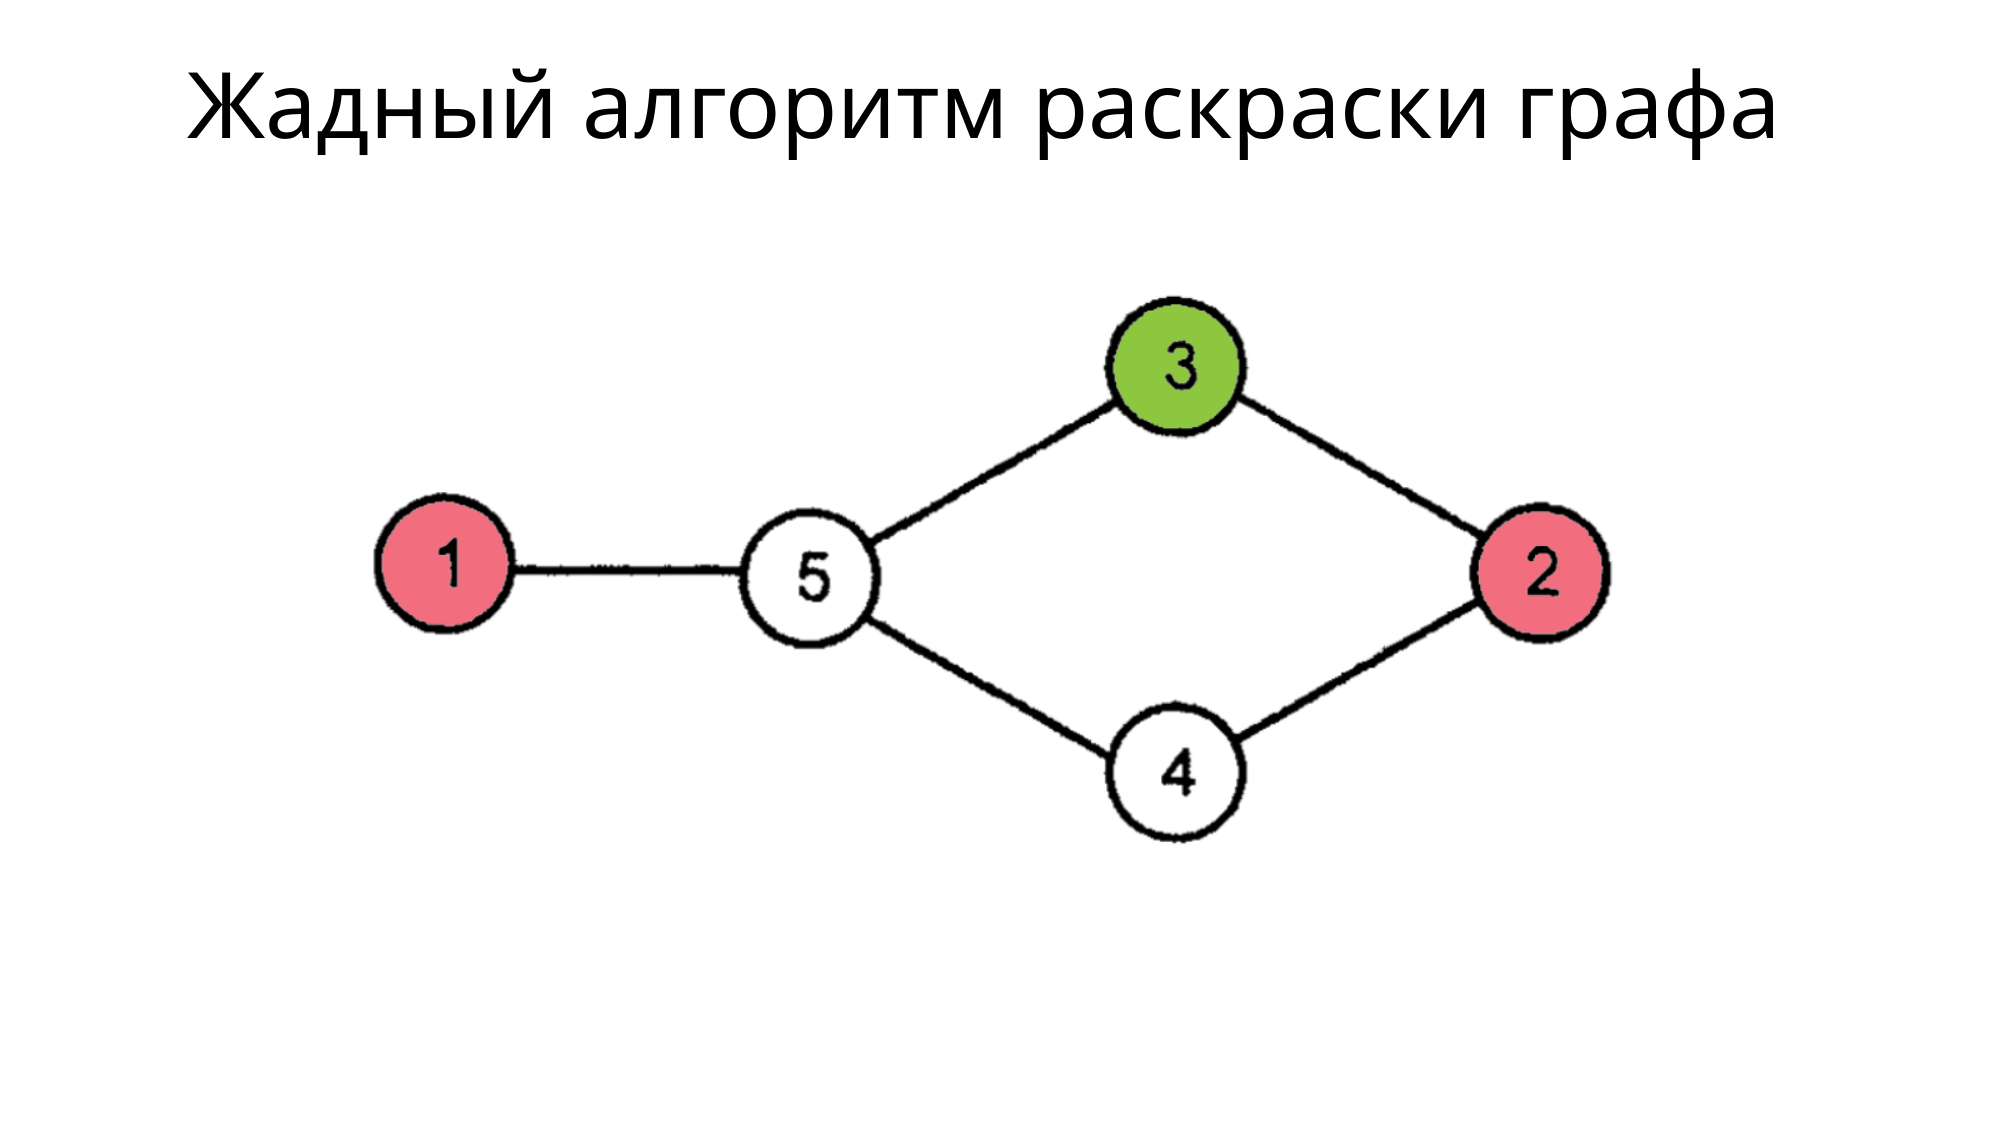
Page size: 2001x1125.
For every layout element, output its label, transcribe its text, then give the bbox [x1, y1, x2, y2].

picture [326, 238, 1674, 887]
title Жадный алгоритм раскраски графа [125, 0, 1845, 218]
